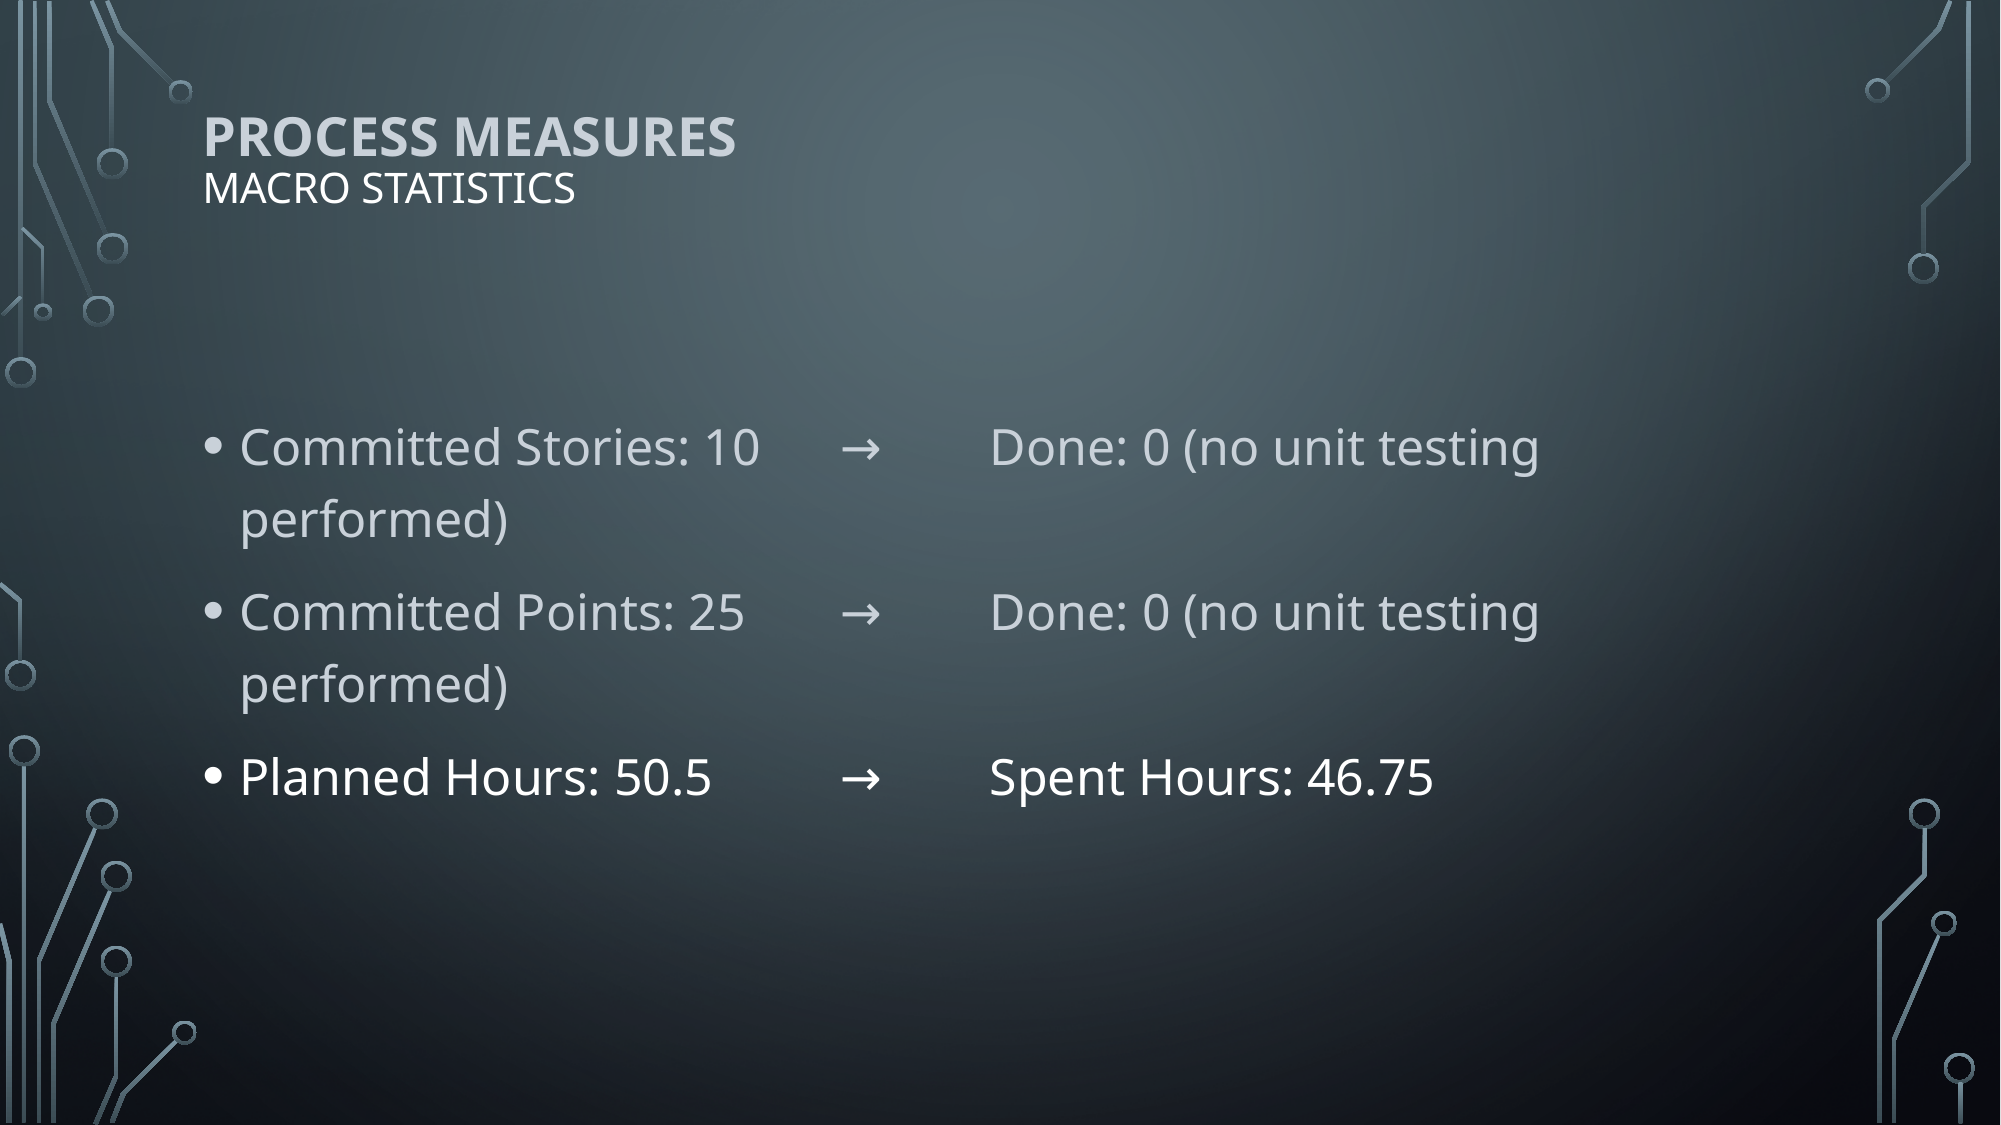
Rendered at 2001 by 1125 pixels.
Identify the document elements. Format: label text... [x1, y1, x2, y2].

title PROCESS MEASURES Macro statistics [187, 101, 1813, 221]
list Committed Stories: 10 → Done: 0 (no unit testing performed) Committed Points: 25 → Done: 0 (no unit testing performed) Planned Hours: 50.5 → Spent Hours: 46.75 [187, 395, 1813, 950]
